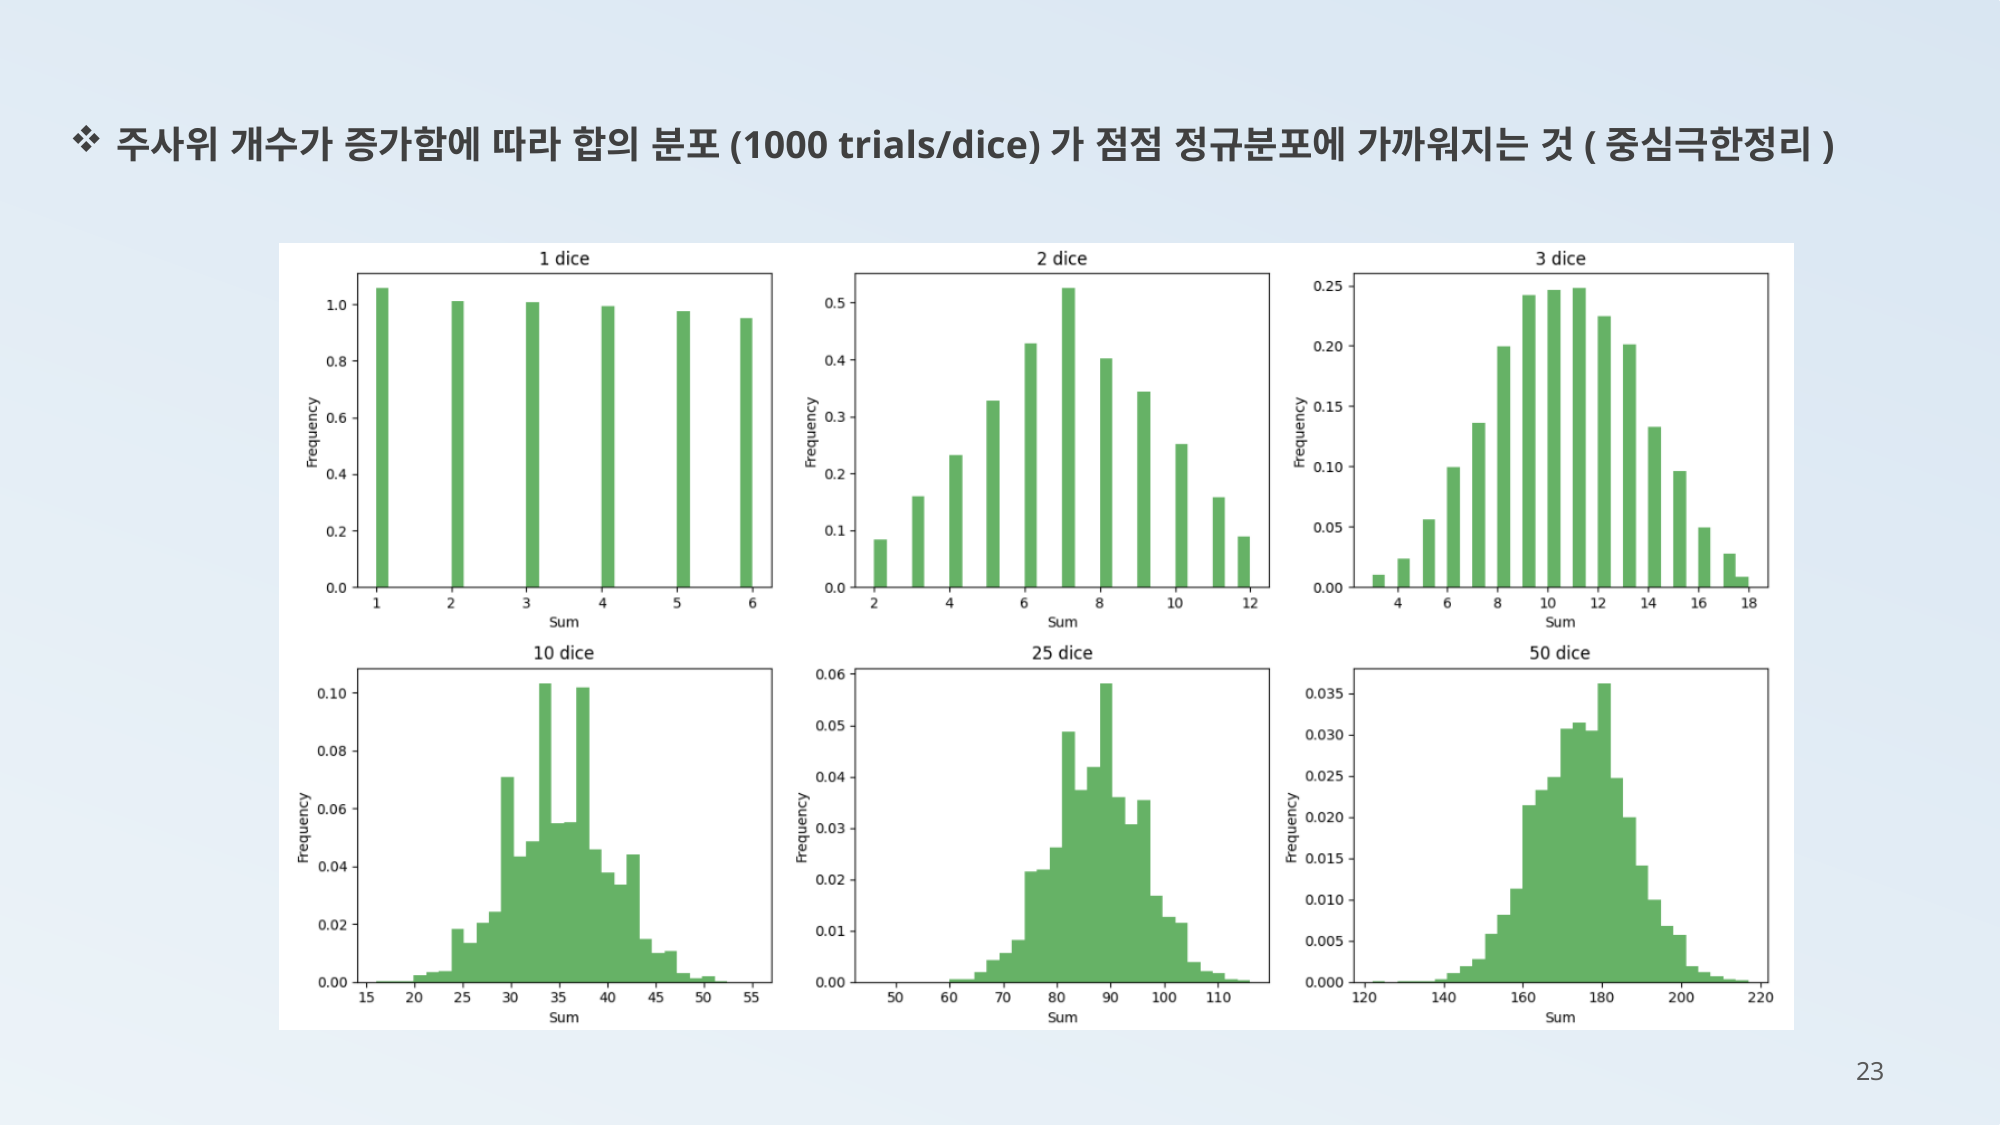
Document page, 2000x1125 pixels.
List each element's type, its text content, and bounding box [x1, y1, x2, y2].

picture [279, 243, 1794, 1030]
slide_number 23 [1432, 1042, 1900, 1103]
text_box 주사위 개수가 증가함에 따라 합의 분포(1000 trials/dice)가 점점 정규분포에 가까워지는 것(중심극한정리) [54, 113, 1874, 174]
